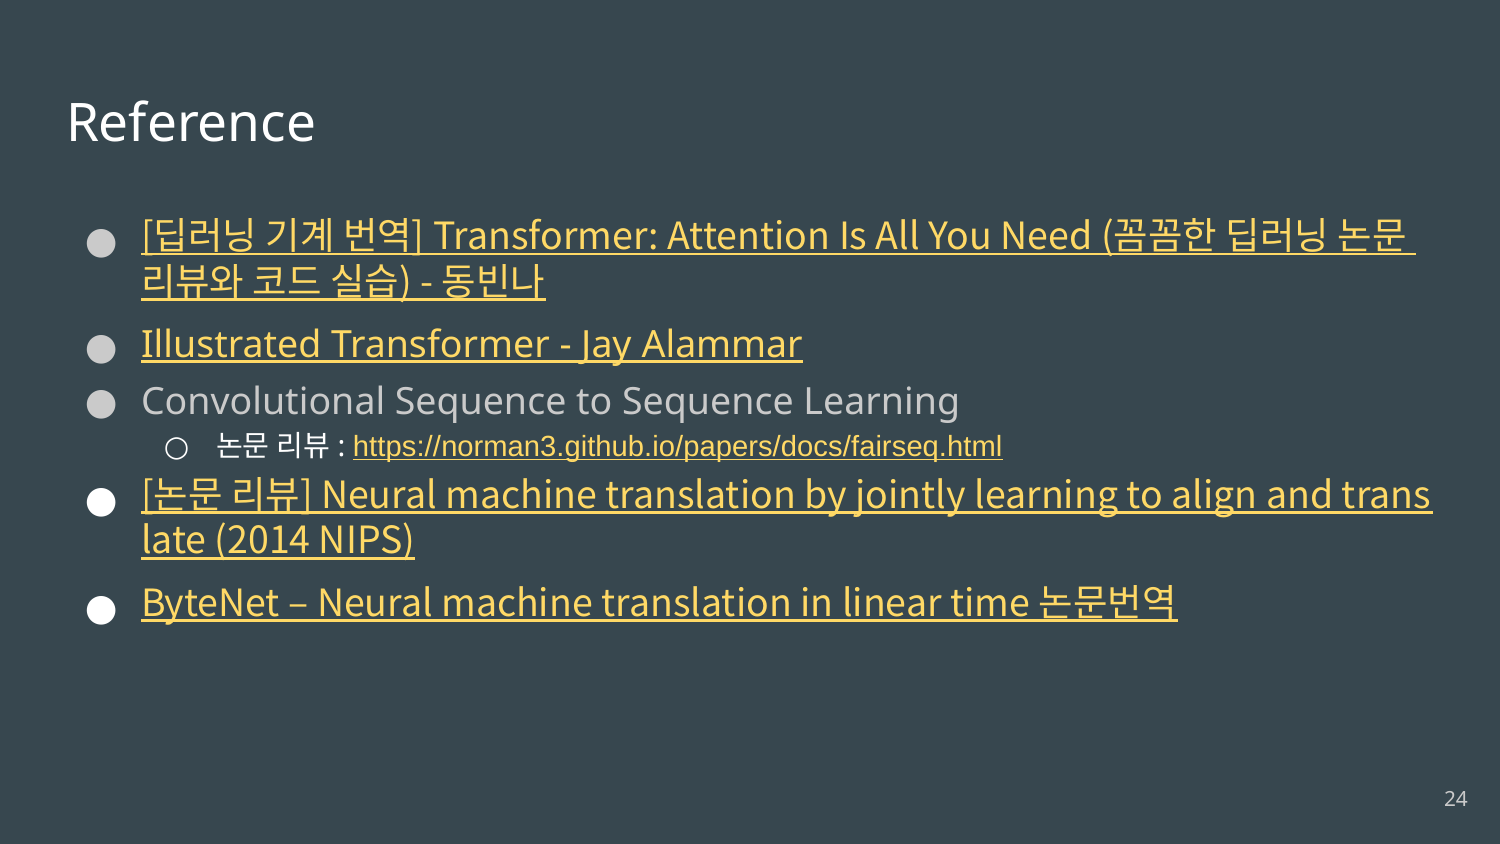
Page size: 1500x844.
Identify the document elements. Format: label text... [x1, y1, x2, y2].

title Reference [51, 72, 1449, 167]
list [딥러닝 기계 번역] Transformer: Attention Is All You Need (꼼꼼한 딥러닝 논문 리뷰와 코드 실습) - 동빈나 Illustrated Transformer - Jay Alammar Convolutional Sequence to Sequence Learning 논문 리뷰: https://norman3.github.io/papers/docs/fairseq.html [논문 리뷰] Neural machine translation by jointly learning to align and translate (2014 NIPS) ByteNet – Neural machine translation in linear time 논문번역 [51, 189, 1449, 750]
slide_number ‹#› [1392, 767, 1483, 833]
